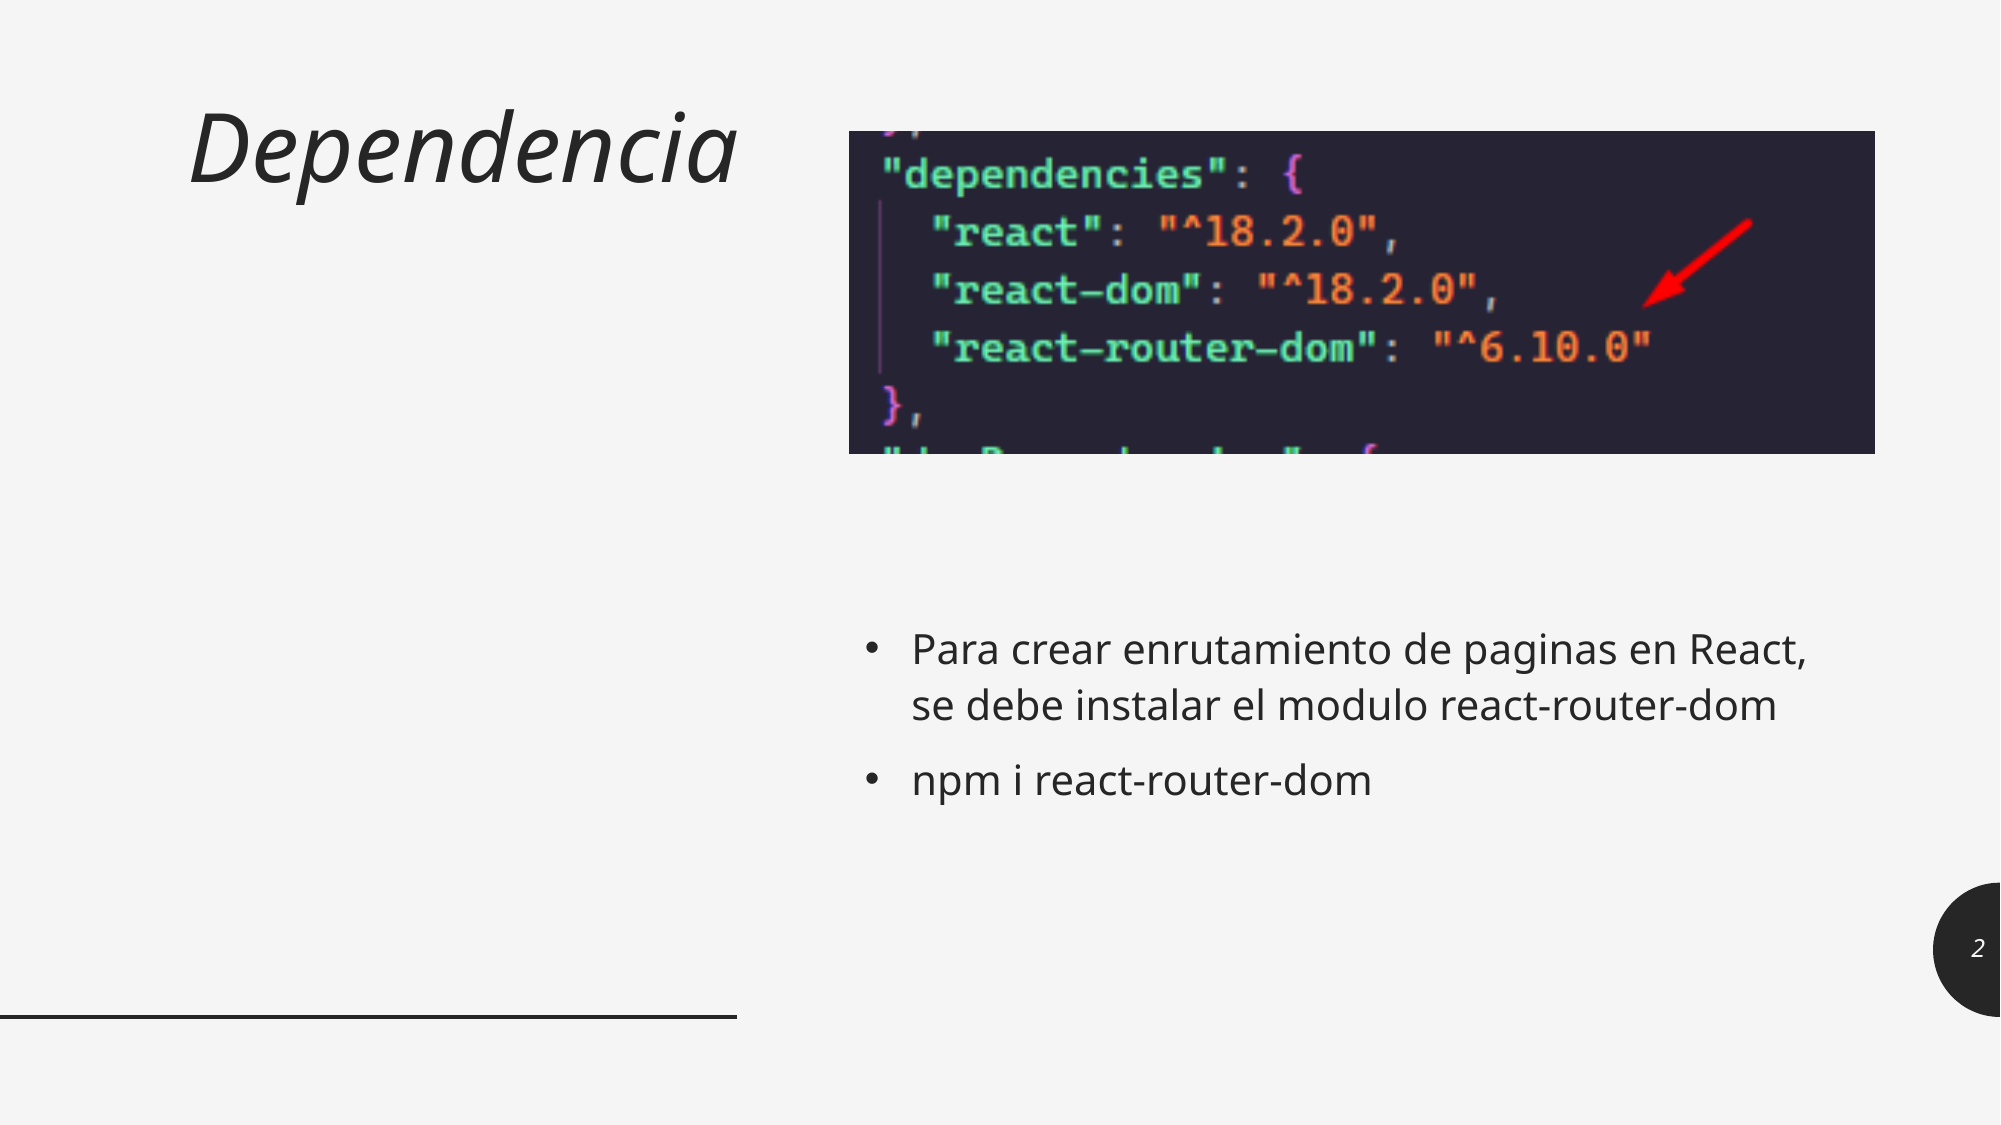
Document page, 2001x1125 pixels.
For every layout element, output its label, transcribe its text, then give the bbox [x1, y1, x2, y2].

picture [849, 131, 1875, 454]
list Para crear enrutamiento de paginas en React, se debe instalar el modulo react-router-dom npm i react-router-dom [849, 608, 1875, 1017]
slide_number 2 [1933, 919, 2000, 980]
title Dependencia [125, 91, 754, 905]
